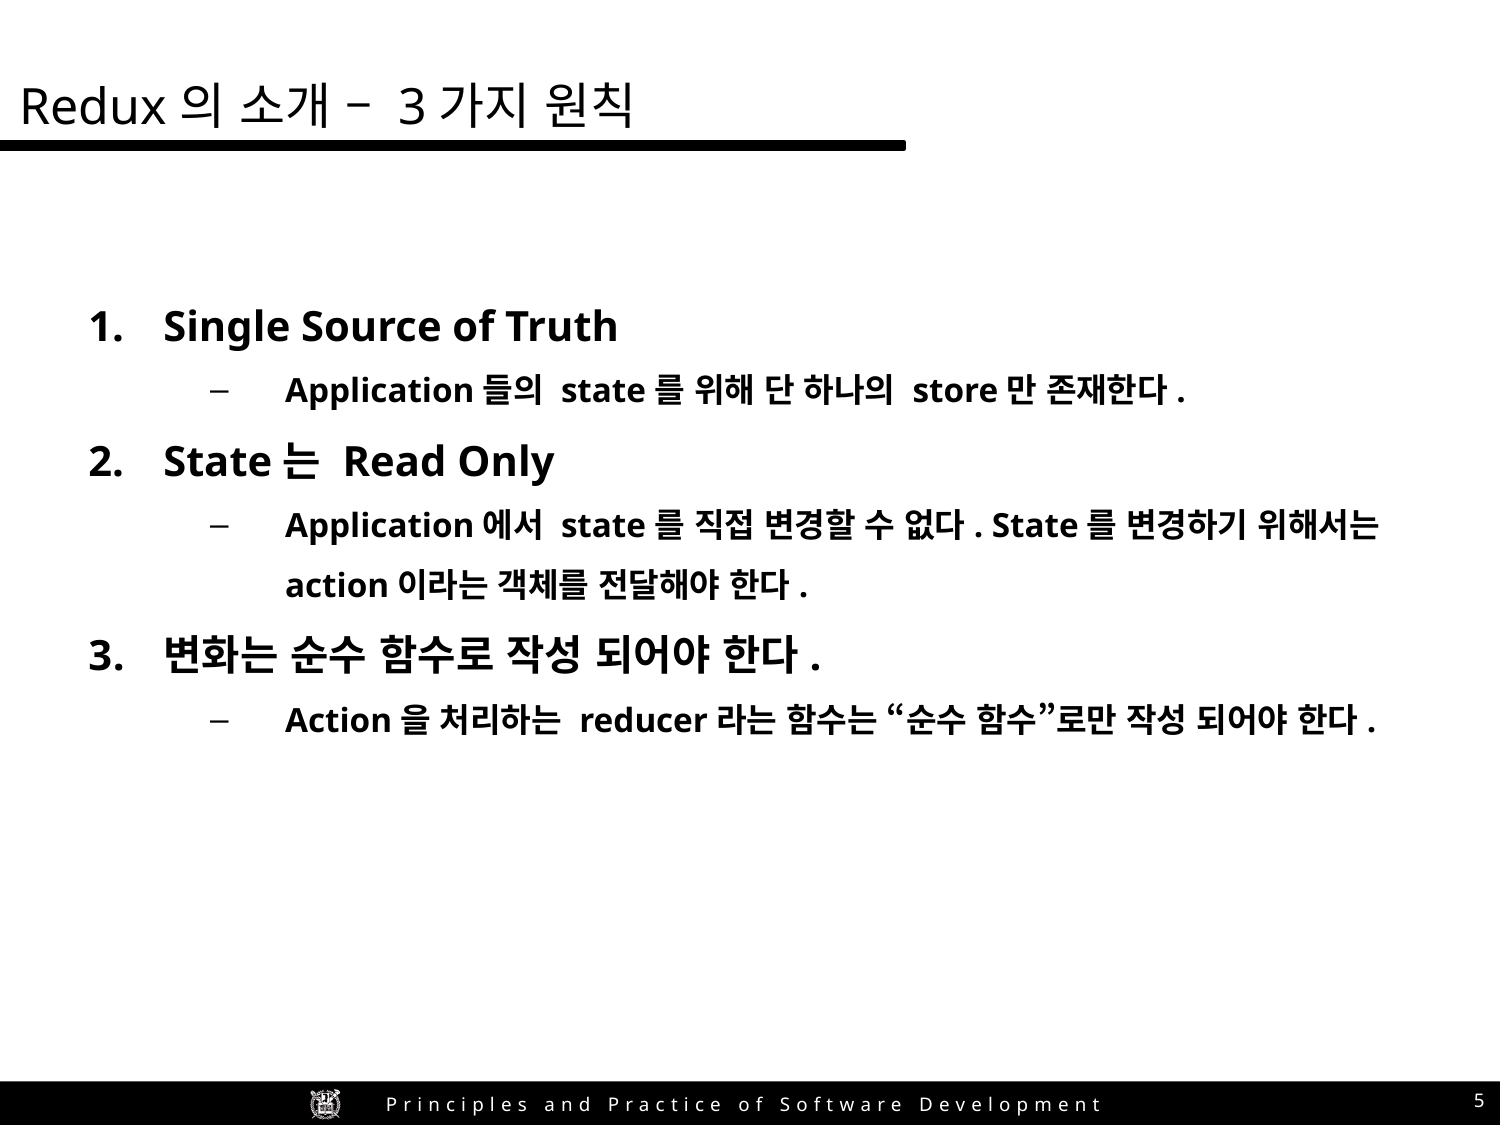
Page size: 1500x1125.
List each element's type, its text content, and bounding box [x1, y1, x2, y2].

text_box Redux의 소개 – 3가지 원칙 [4, 67, 1500, 143]
picture [308, 1086, 341, 1120]
text_box Single Source of Truth Application들의 state를 위해 단 하나의 store만 존재한다. State는 Read Only Application에서 state를 직접 변경할 수 없다. State를 변경하기 위해서는 action이라는 객체를 전달해야 한다. 변화는 순수 함수로 작성 되어야 한다. Action을 처리하는 reducer라는 함수는 “순수 함수”로만 작성 되어야 한다. [73, 267, 1433, 1075]
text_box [0, 1079, 1500, 1125]
text_box [0, 140, 906, 151]
